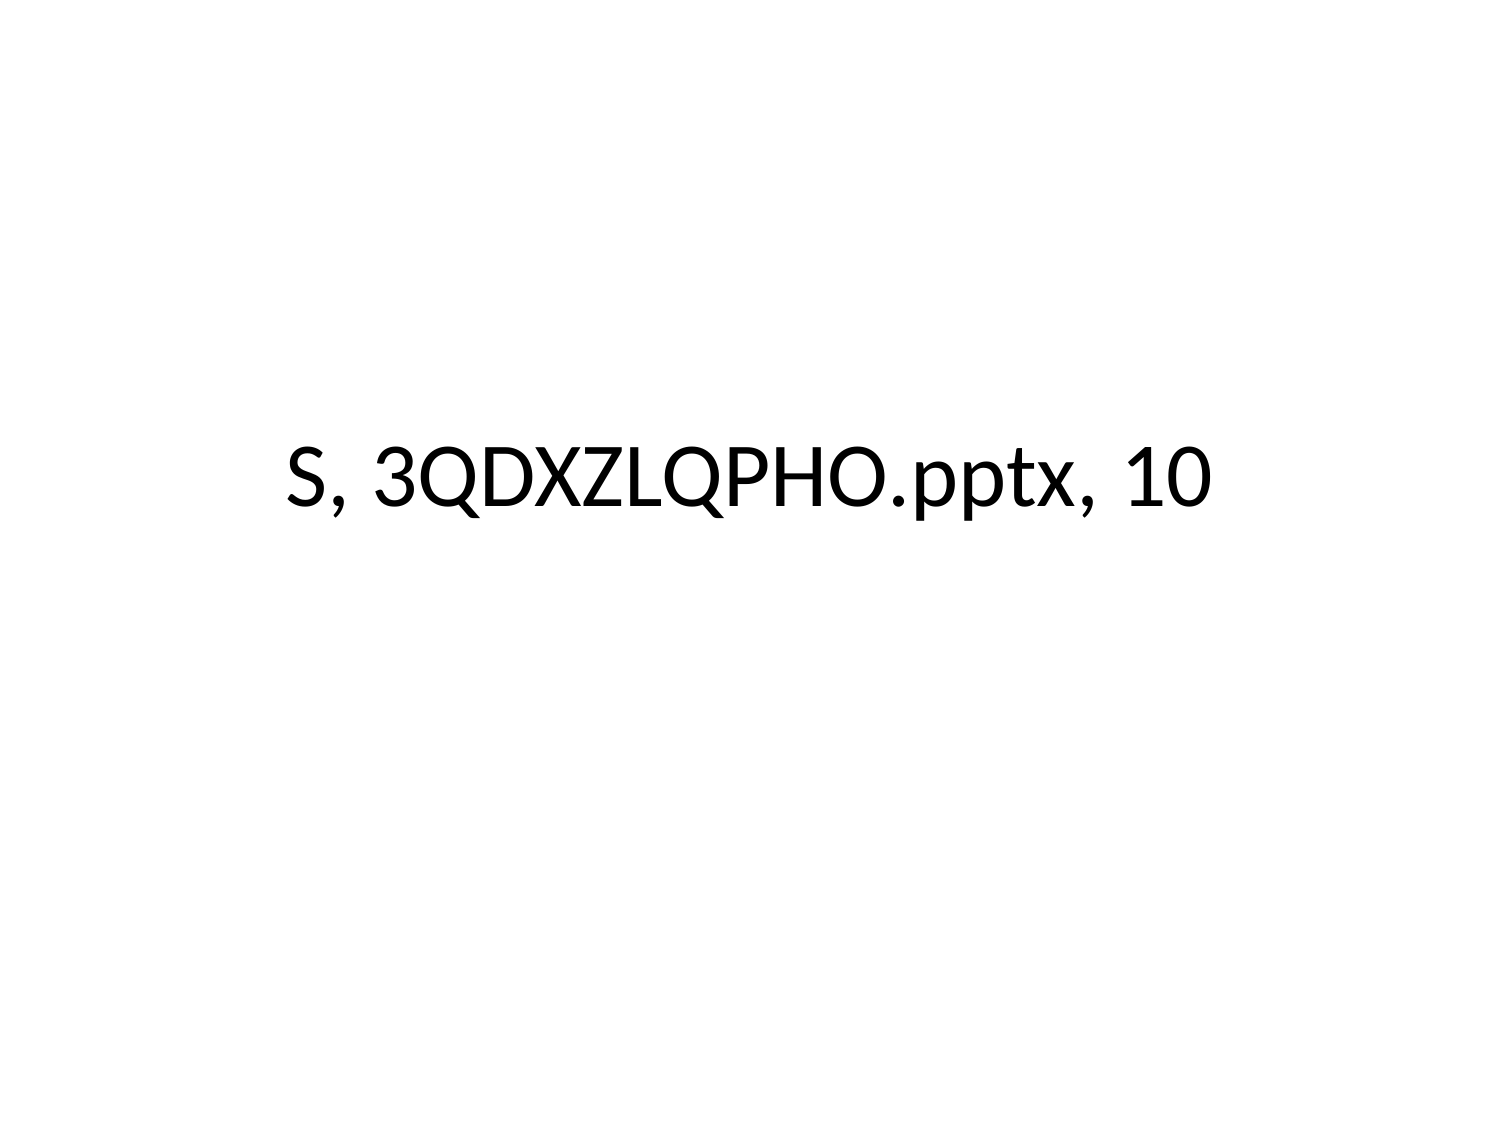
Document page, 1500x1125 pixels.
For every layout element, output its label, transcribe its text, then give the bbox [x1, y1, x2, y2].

title S, 3QDXZLQPHO.pptx, 10 [112, 349, 1388, 591]
